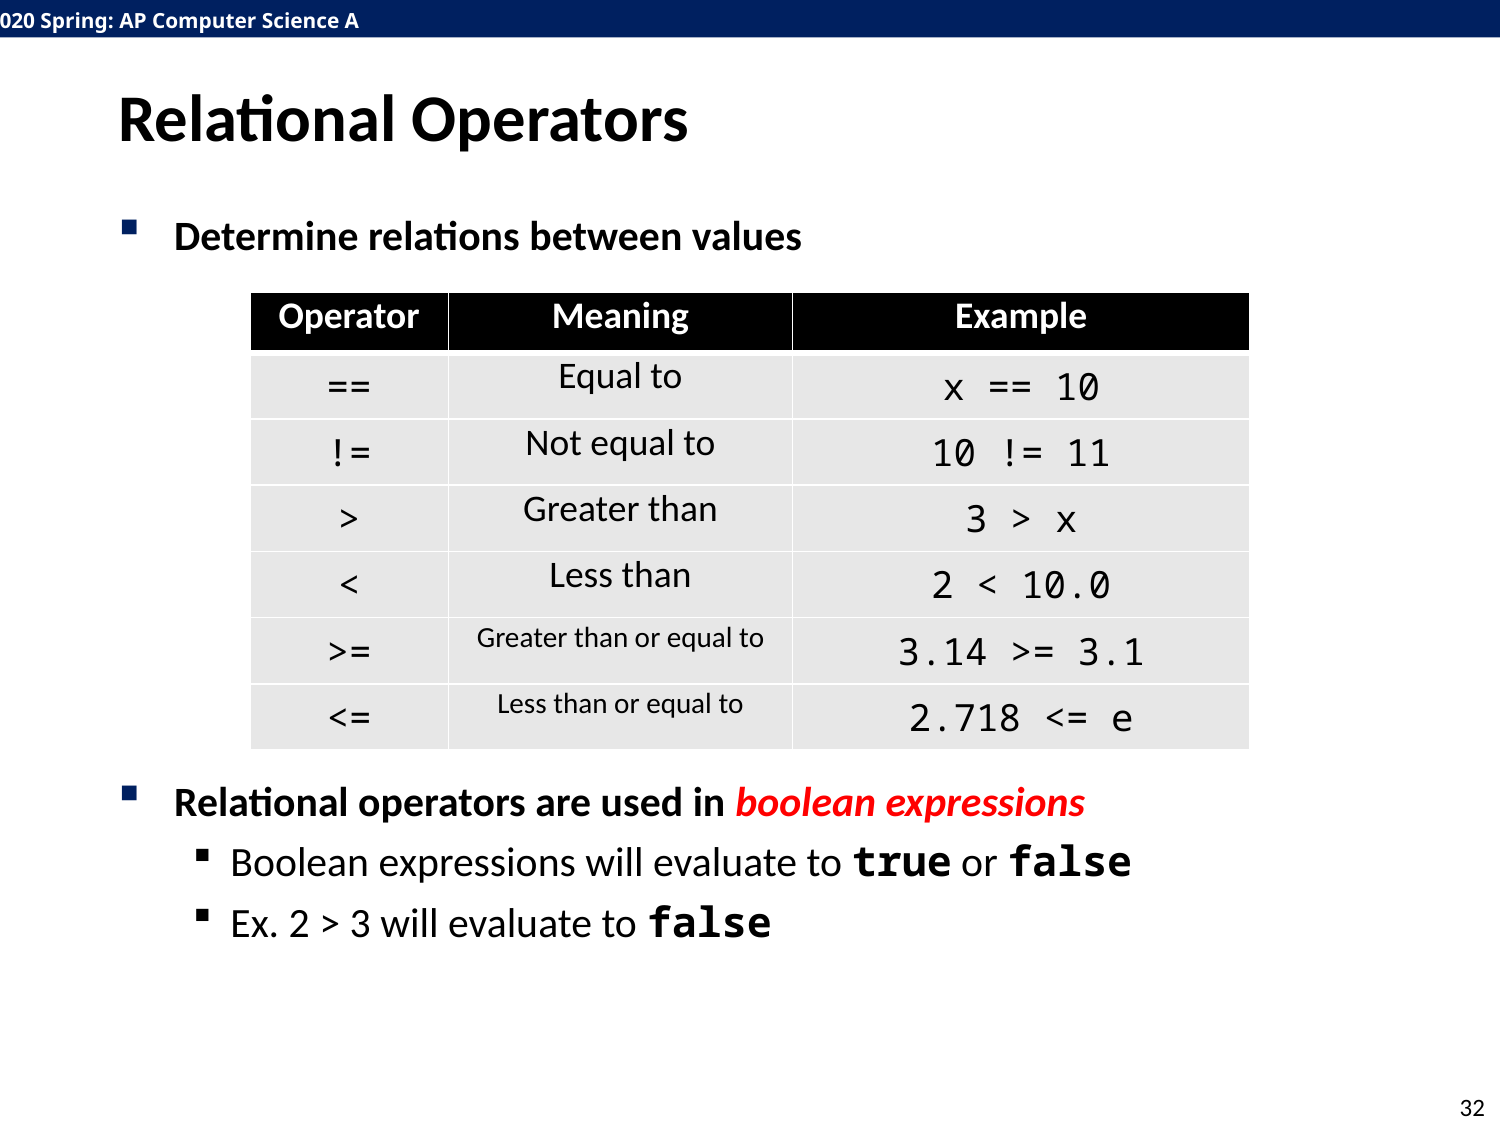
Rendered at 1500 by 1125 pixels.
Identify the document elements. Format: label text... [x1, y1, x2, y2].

table_cell 3 > x [793, 486, 1249, 551]
table_cell > [251, 486, 448, 551]
table_cell Less than [449, 552, 792, 617]
table_cell Greater than or equal to [449, 618, 792, 683]
table_cell Not equal to [449, 420, 792, 484]
table_cell < [251, 552, 448, 617]
table_header Example [793, 293, 1249, 350]
title Relational Operators [103, 59, 1397, 170]
table_cell 10 != 11 [793, 420, 1249, 484]
table_cell 3.14 >= 3.1 [793, 618, 1249, 683]
table_cell == [251, 356, 448, 418]
table_cell Greater than [449, 486, 792, 551]
table_header Operator [251, 293, 448, 350]
table_cell <= [251, 685, 448, 749]
slide_number 32 [1405, 1087, 1500, 1125]
table_cell Equal to [449, 356, 792, 418]
table_header Meaning [449, 293, 792, 350]
table_cell >= [251, 618, 448, 683]
table_cell 2 < 10.0 [793, 552, 1249, 617]
list Determine relations between values Relational operators are used in boolean expressions Boolean expressions will evaluate to true or false Ex. 2 > 3 will evaluate to false [103, 191, 1397, 1066]
table_cell != [251, 420, 448, 484]
table_cell 2.718 <= e [793, 685, 1249, 749]
table_cell Less than or equal to [449, 685, 792, 749]
table_cell x == 10 [793, 356, 1249, 418]
